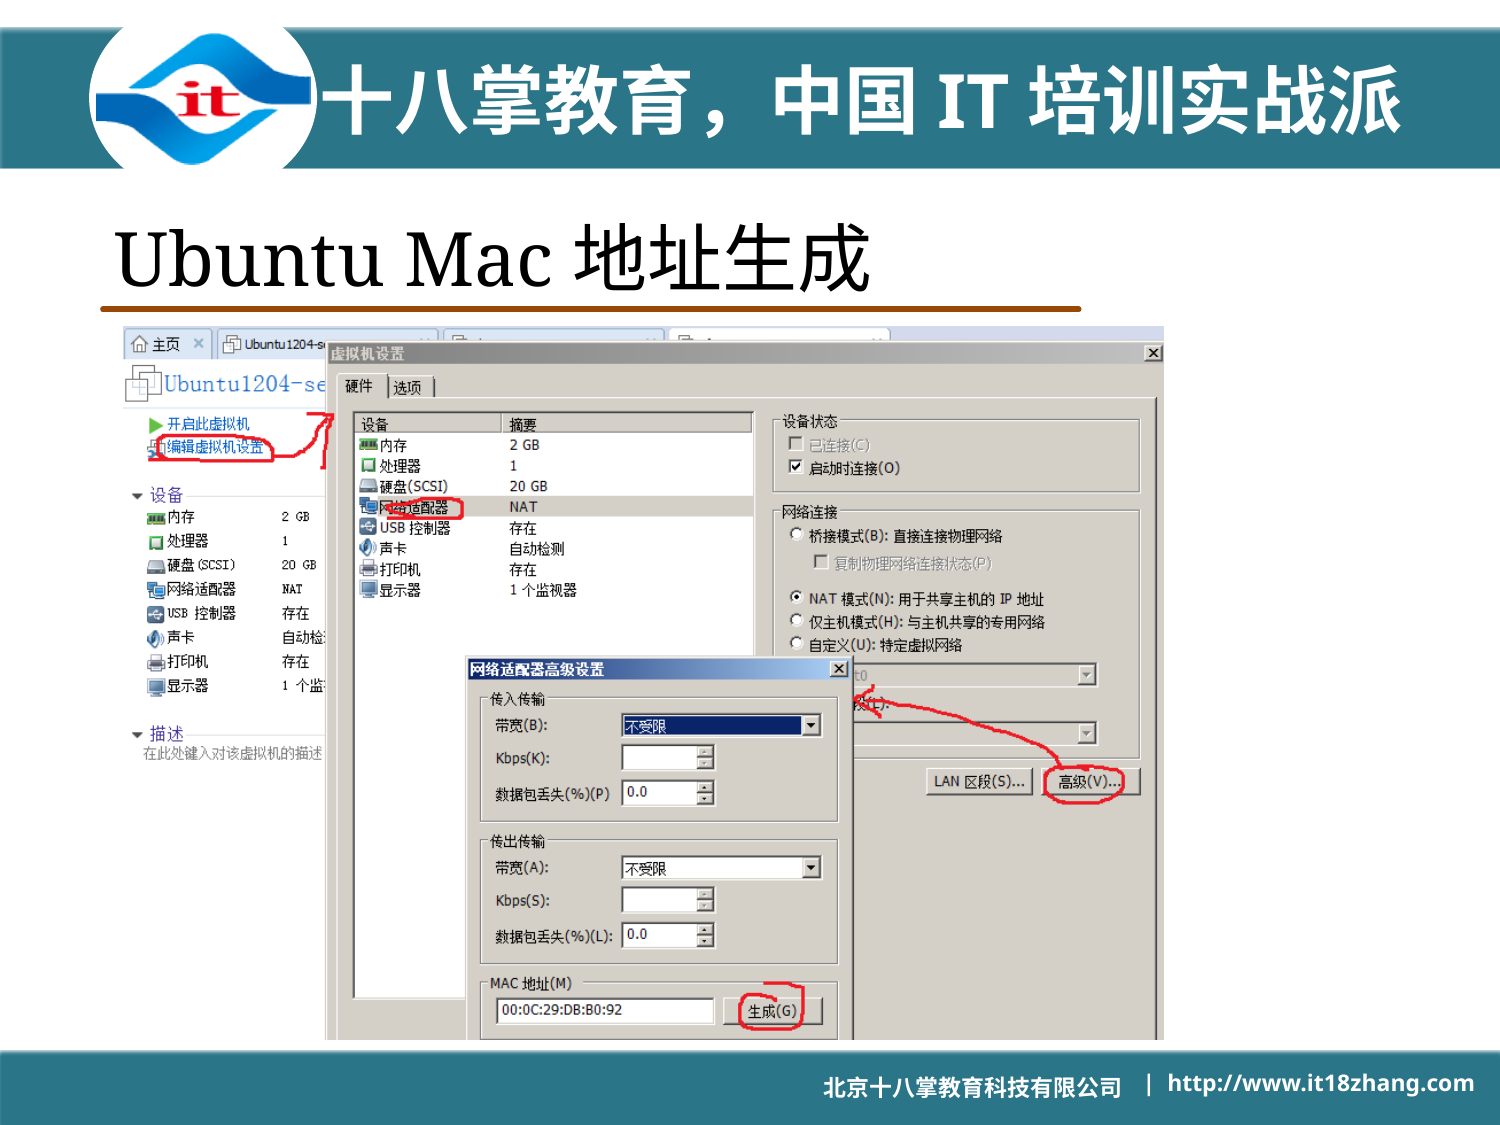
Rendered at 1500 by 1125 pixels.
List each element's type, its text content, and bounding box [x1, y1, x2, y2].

picture [96, 33, 311, 165]
picture [123, 326, 1164, 1040]
title Ubuntu Mac地址生成 [100, 204, 1424, 303]
